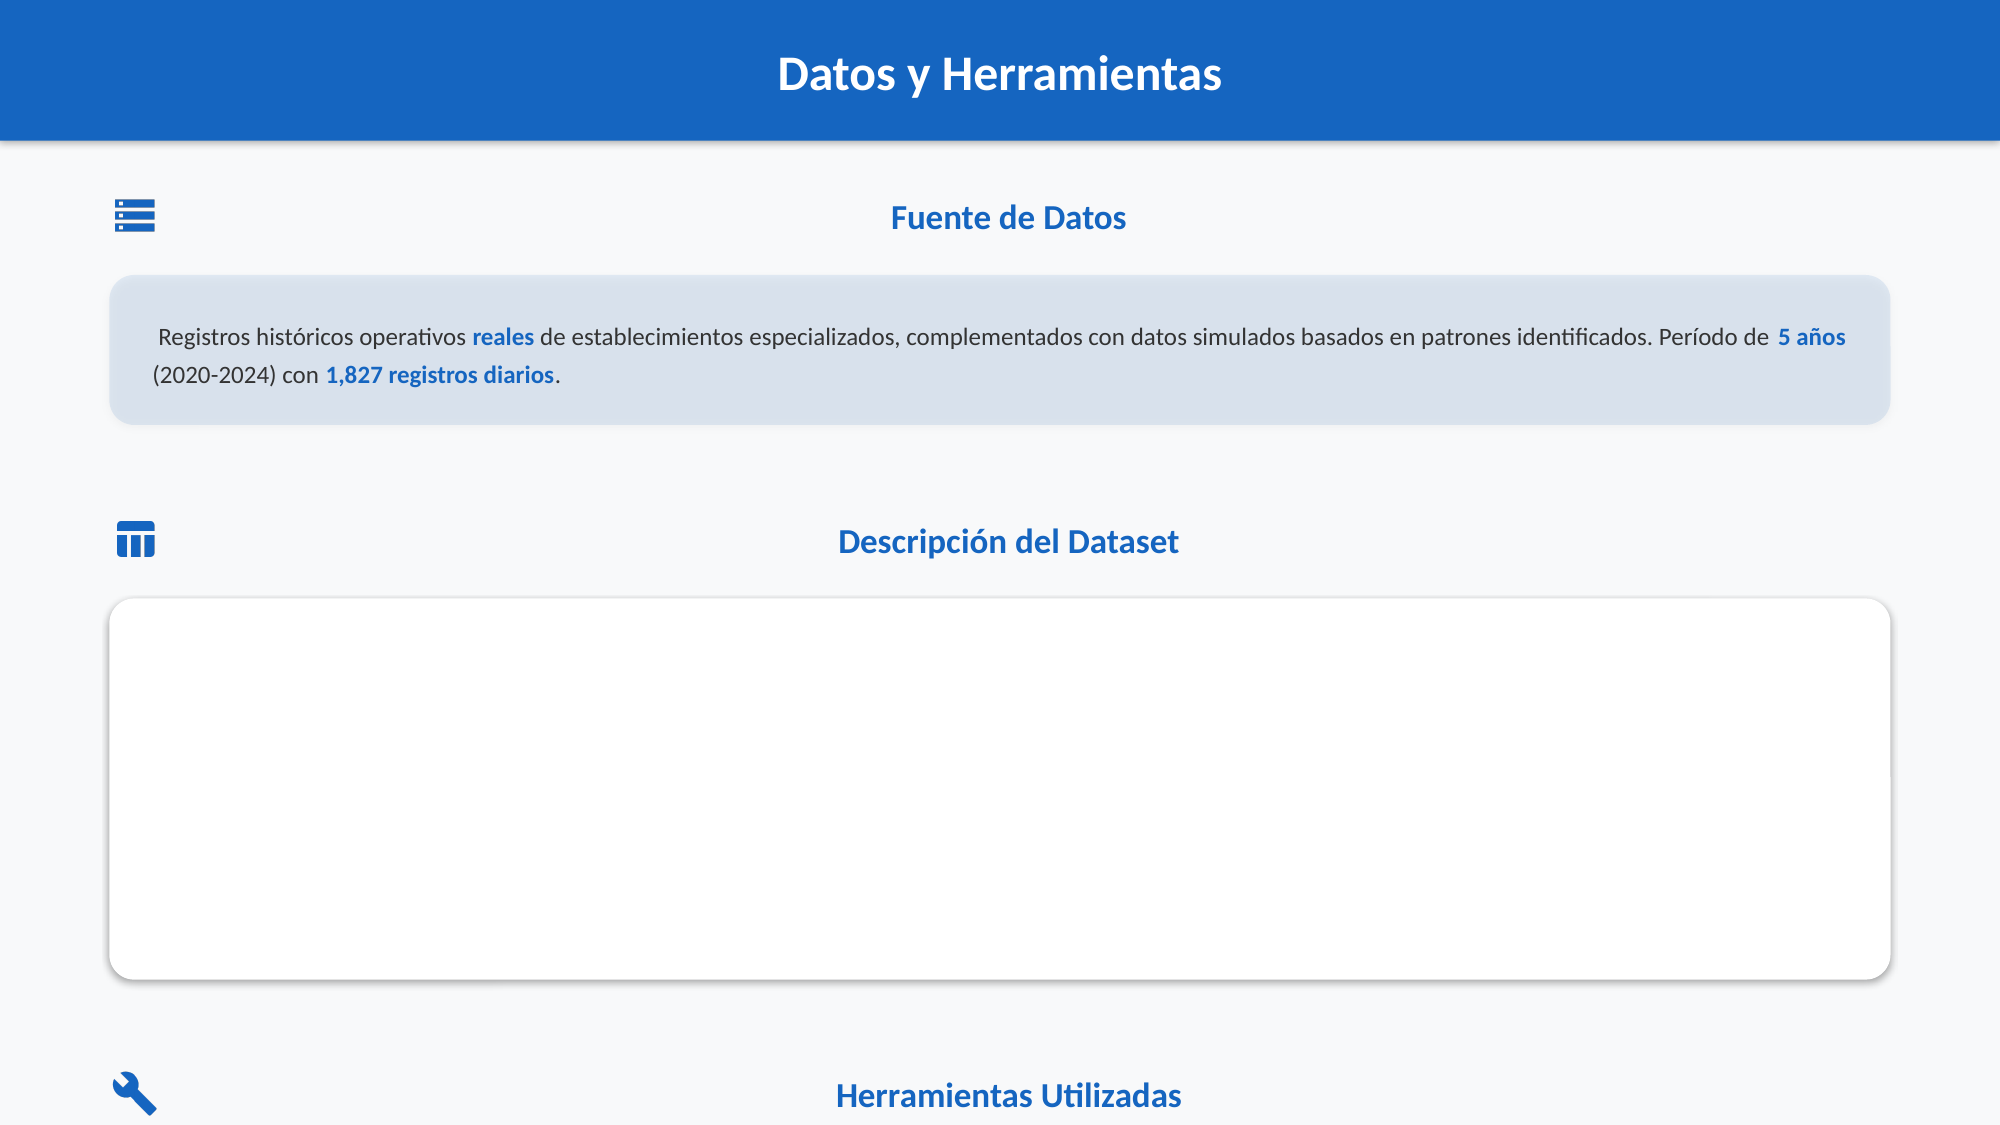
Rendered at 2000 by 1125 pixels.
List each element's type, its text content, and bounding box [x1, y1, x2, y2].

picture [109, 197, 160, 234]
text_box Datos y Herramientas [765, 31, 1235, 109]
picture [109, 1069, 160, 1118]
text_box Fuente de Datos [852, 185, 1148, 246]
text_box [108, 597, 1892, 981]
text_box Registros históricos operativos reales de establecimientos especializados, complementados con datos simulados basados en patrones identificados. Período de 5 años (2020-2024) con 1,827 registros diarios. [140, 303, 1860, 397]
text_box Descripción del Dataset [799, 509, 1200, 569]
text_box [0, 0, 2000, 141]
picture [109, 519, 160, 559]
text_box [108, 274, 1892, 426]
text_box Herramientas Utilizadas [797, 1063, 1203, 1124]
